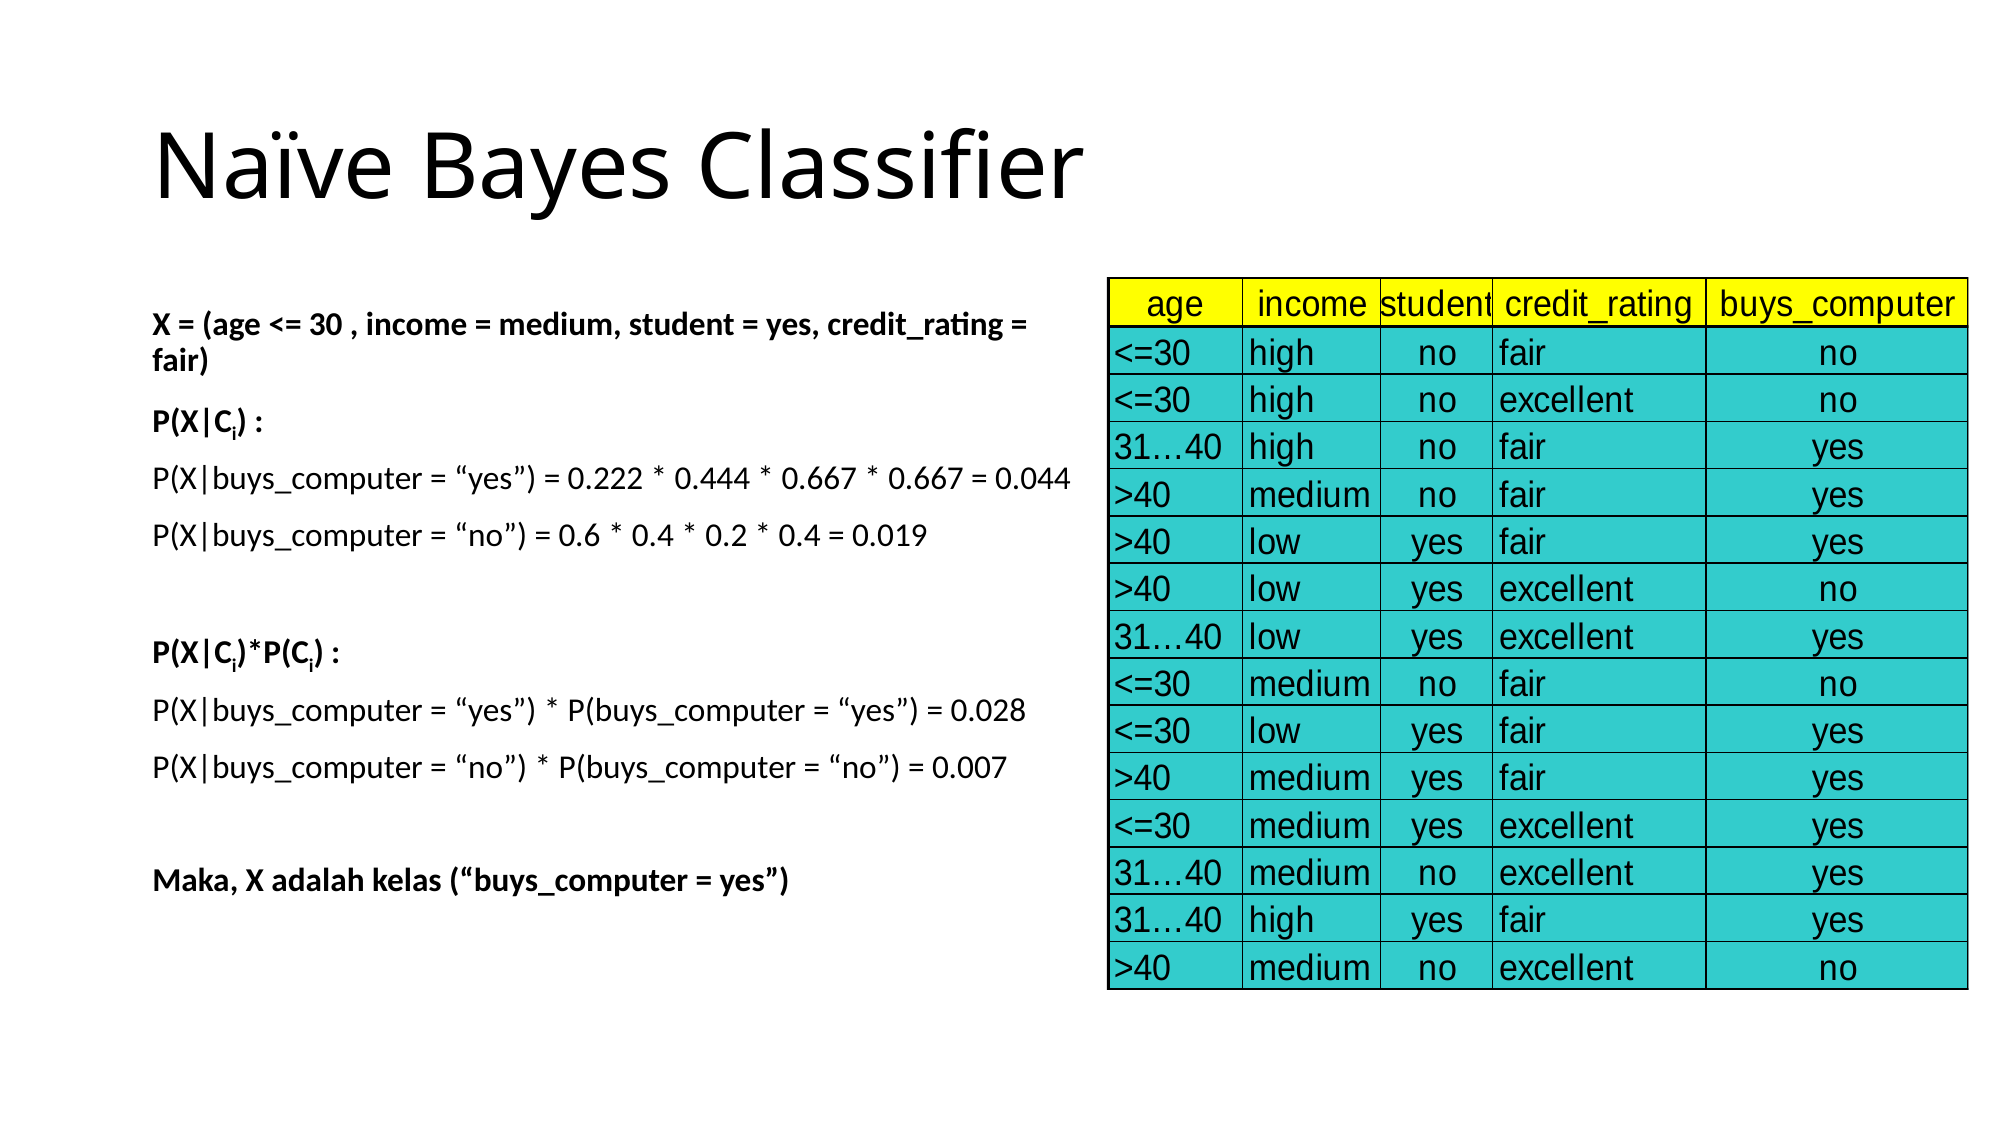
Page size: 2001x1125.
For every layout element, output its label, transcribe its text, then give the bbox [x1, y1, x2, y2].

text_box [1106, 277, 1970, 992]
list X = (age <= 30 , income = medium, student = yes, credit_rating = fair) P(X|Ci) : P(X|buys_computer = “yes”) = 0.222 * 0.444 * 0.667 * 0.667 = 0.044 P(X|buys_computer = “no”) = 0.6 * 0.4 * 0.2 * 0.4 = 0.019 P(X|Ci)*P(Ci) : P(X|buys_computer = “yes”) * P(buys_computer = “yes”) = 0.028 P(X|buys_computer = “no”) * P(buys_computer = “no”) = 0.007 Maka, X adalah kelas (“buys_computer = yes”) [137, 299, 1107, 1014]
title Naïve Bayes Classifier [137, 59, 1863, 278]
